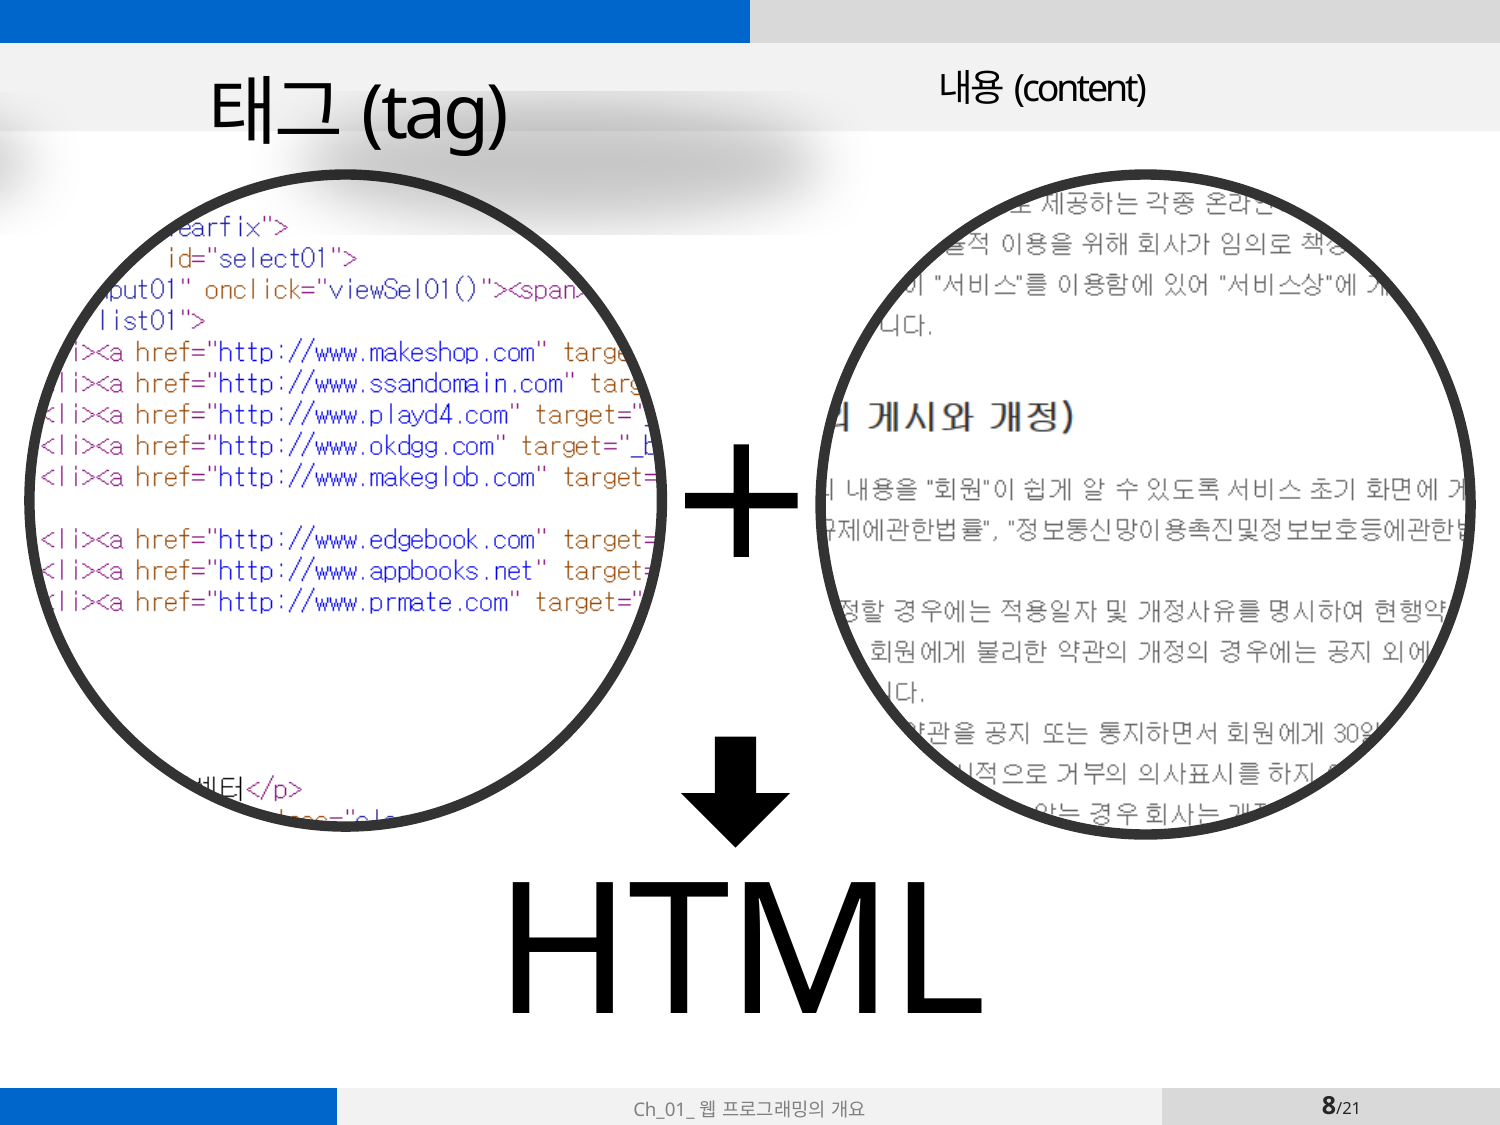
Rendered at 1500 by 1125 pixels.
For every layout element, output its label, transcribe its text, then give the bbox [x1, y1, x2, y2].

text_box [683, 442, 800, 559]
picture [29, 174, 663, 827]
text_box 태그(tag) [194, 56, 525, 161]
picture [820, 174, 1471, 835]
text_box [679, 734, 792, 850]
text_box HTML [481, 823, 1002, 1058]
text_box 내용(content) [924, 56, 1162, 117]
